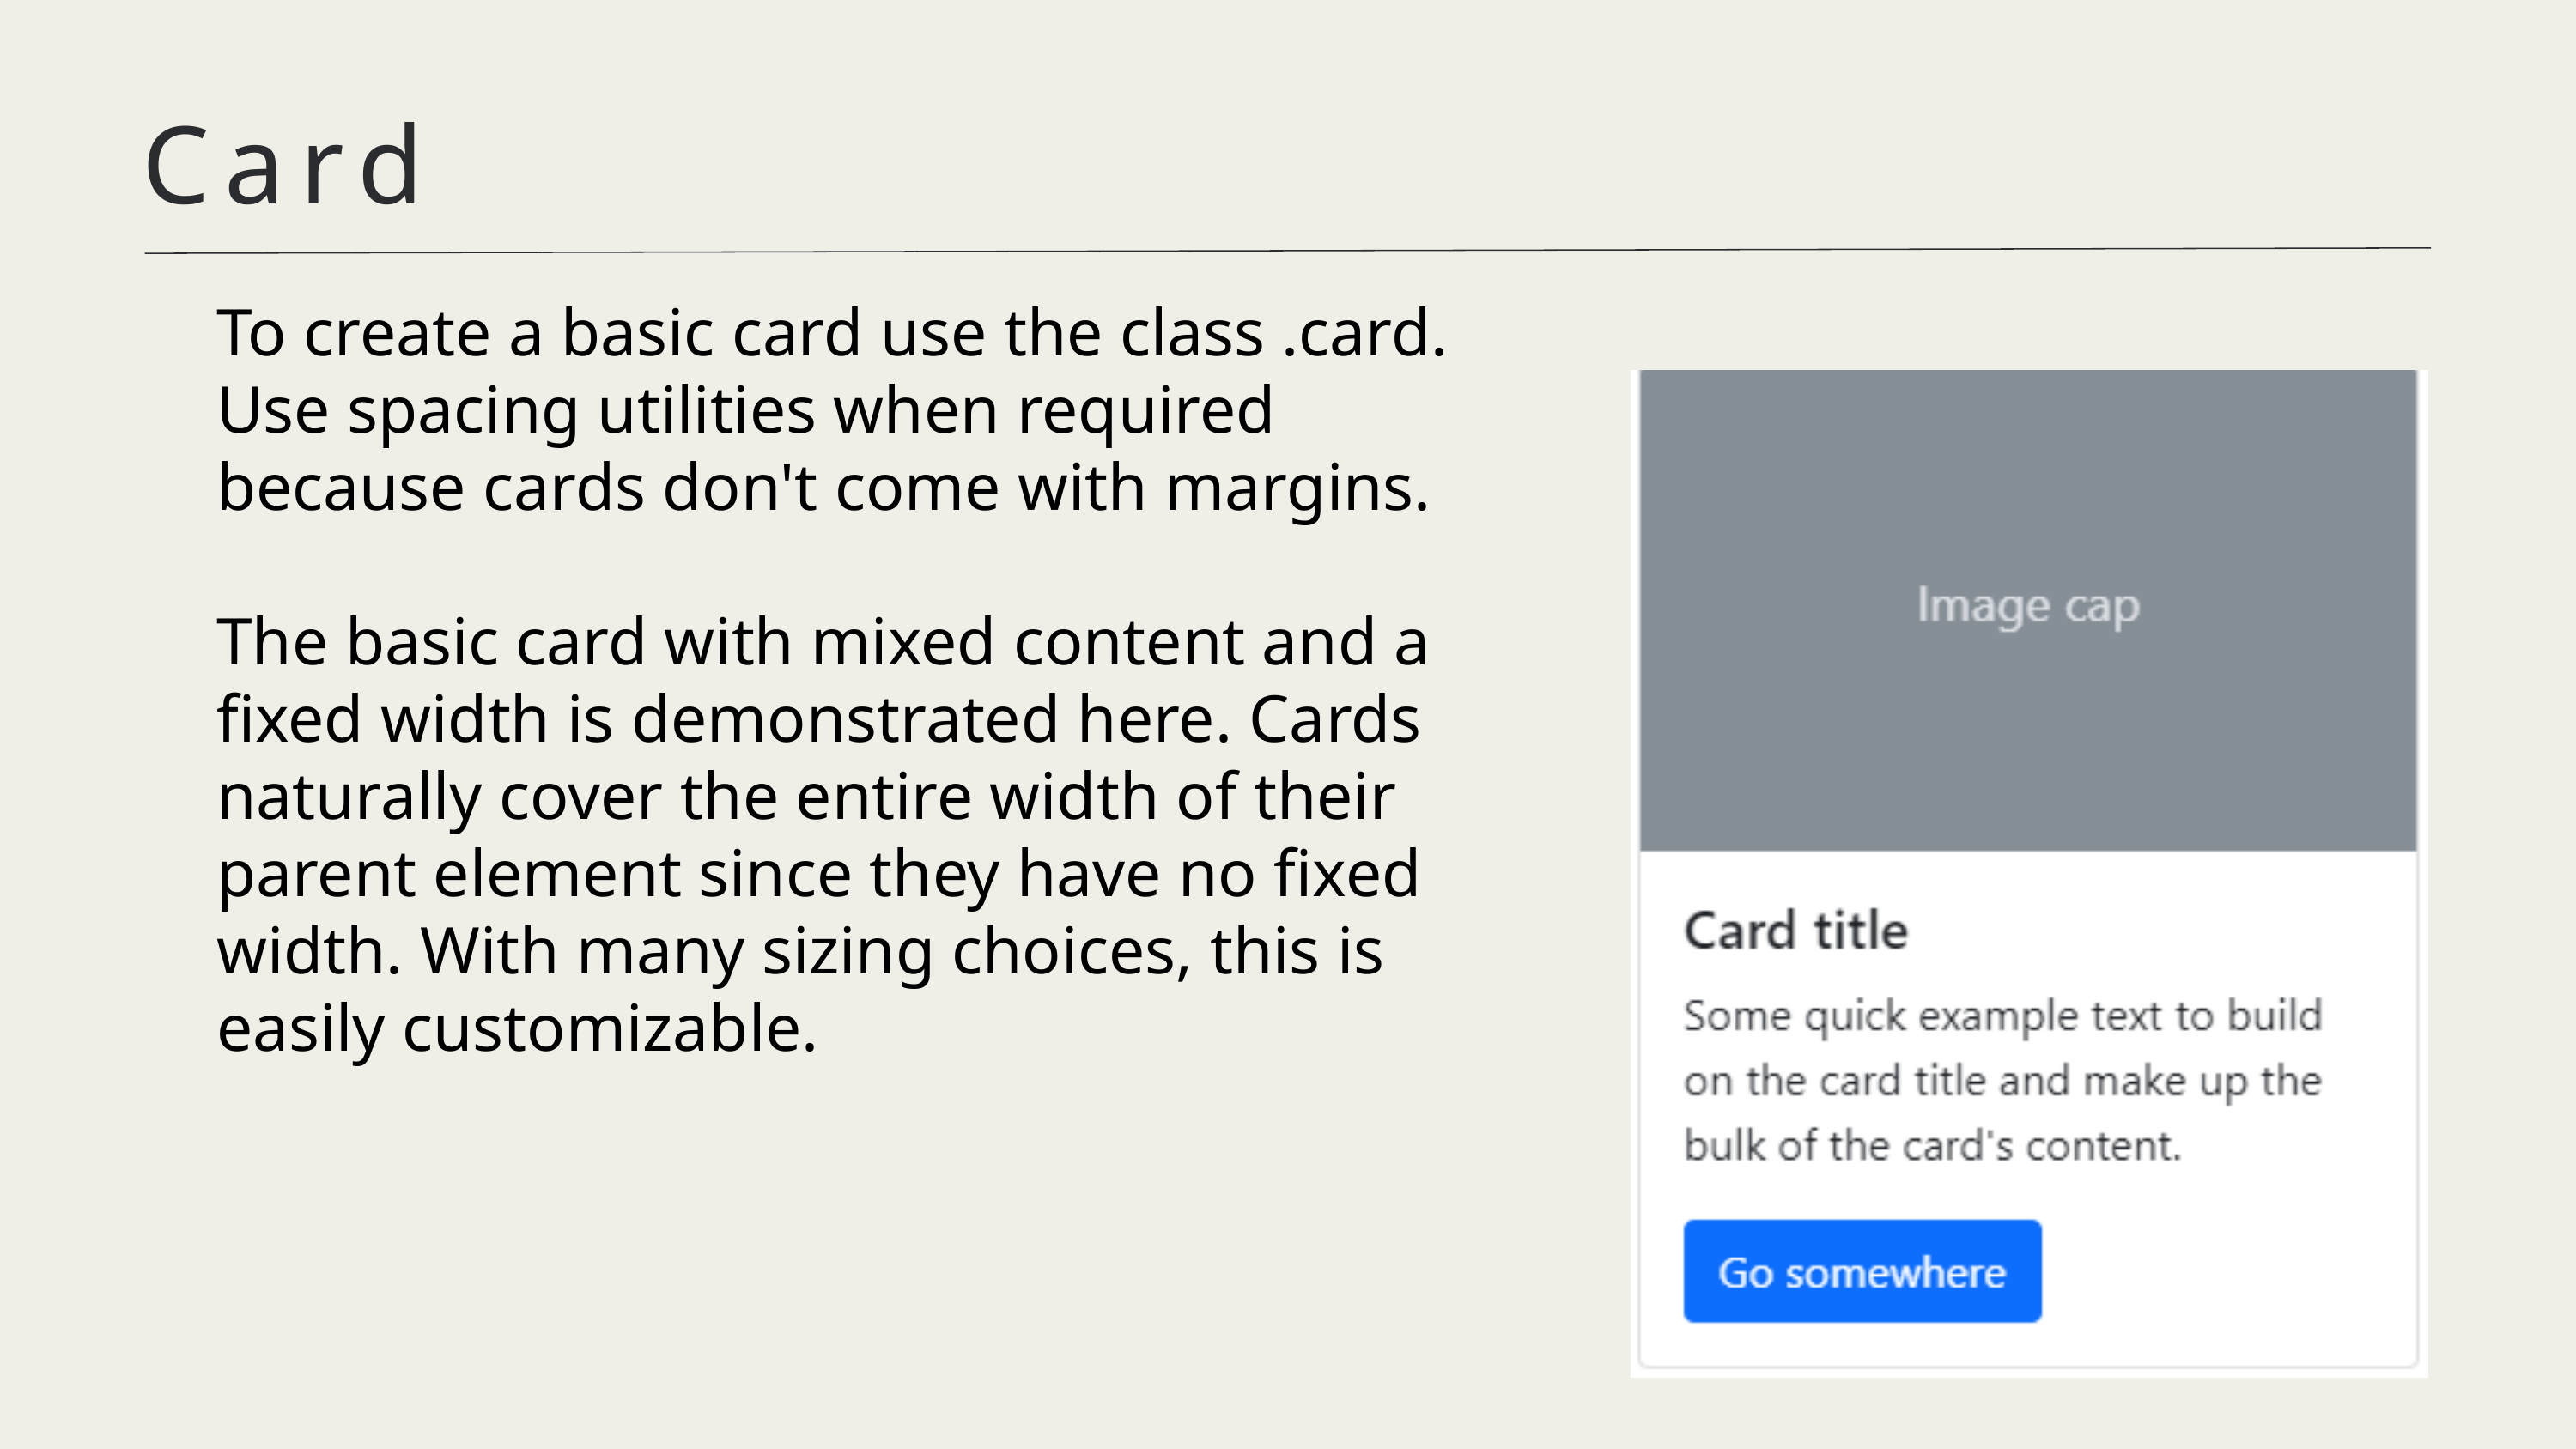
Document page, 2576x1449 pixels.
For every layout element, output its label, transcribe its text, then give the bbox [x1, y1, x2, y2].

text_box Card [142, 132, 2428, 226]
text_box To create a basic card use the class .card. Use spacing utilities when required because cards don't come with margins. The basic card with mixed content and a fixed width is demonstrated here. Cards naturally cover the entire width of their parent element since they have no fixed width. With many sizing choices, this is easily customizable. [204, 285, 1524, 1071]
picture [1631, 369, 2428, 1379]
